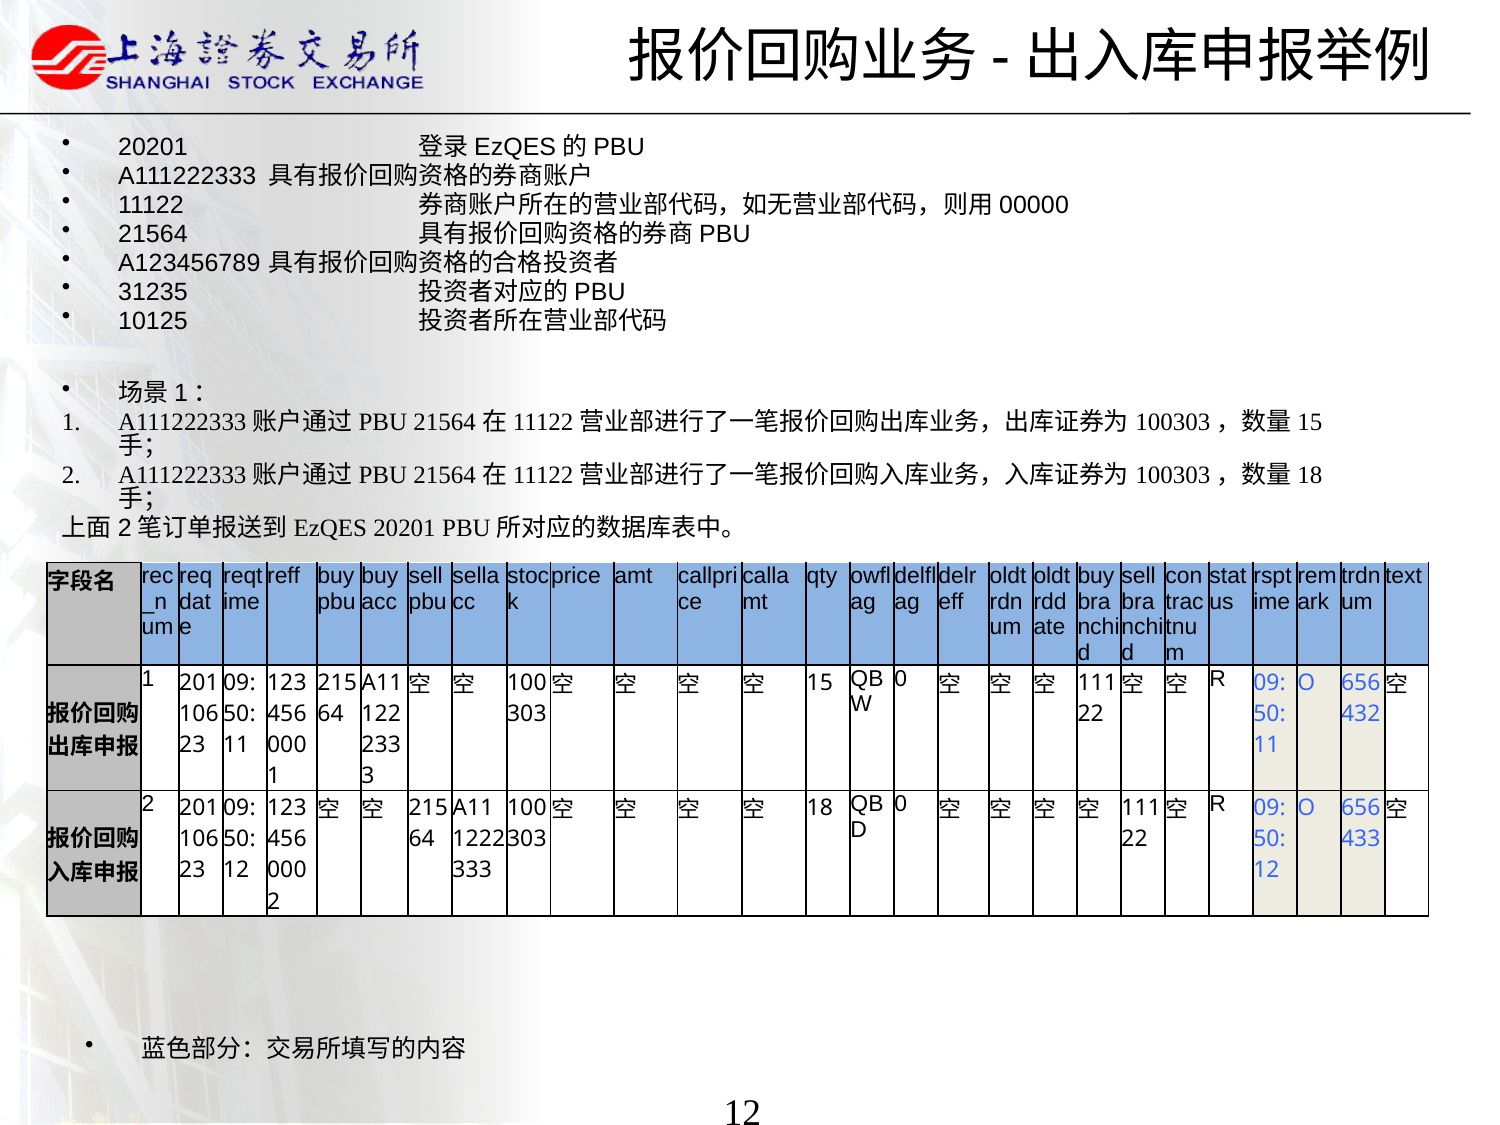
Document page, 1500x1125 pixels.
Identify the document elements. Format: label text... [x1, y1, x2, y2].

table_cell 空 [1122, 666, 1164, 790]
table_header qty [807, 563, 849, 664]
table_cell 空 [1386, 791, 1428, 915]
table_cell 空 [939, 791, 988, 915]
table_header oldtrdnum [990, 563, 1032, 664]
table_cell 15 [807, 666, 849, 790]
table_cell 空 [362, 791, 407, 915]
table_header reqtime [224, 563, 266, 664]
table_cell 空 [743, 791, 805, 915]
text_box 20201 登录EzQES的PBU A111222333 具有报价回购资格的券商账户 11122 券商账户所在的营业部代码，如无营业部代码，则用00000 21564 具有报价回购资格的券商PBU A123456789 具有报价回购资格的合格投资者 31235 投资者对应的PBU 10125 投资者所在营业部代码 [46, 128, 1350, 352]
table_cell 报价回购入库申报 [48, 791, 140, 915]
table_header trdnum [1342, 563, 1384, 664]
table_cell 0 [895, 666, 937, 790]
table_header rec_num [142, 563, 178, 664]
table_cell A111222333 [453, 791, 506, 915]
table_cell 09:50:11 [1254, 666, 1296, 790]
table_header sellacc [453, 563, 506, 664]
table_header rsptime [1254, 563, 1296, 664]
table_cell 0 [895, 791, 937, 915]
table_header delflag [895, 563, 937, 664]
table_cell 2 [142, 791, 178, 915]
table_header callamt [743, 563, 805, 664]
table_cell 656433 [1342, 791, 1384, 915]
table_header callprice [678, 563, 741, 664]
table_header buybranchid [1078, 563, 1120, 664]
table_header text [1386, 563, 1428, 664]
table_cell 空 [615, 791, 677, 915]
table_cell 空 [409, 666, 451, 790]
table_header reqdate [180, 563, 222, 664]
table_cell 20110623 [180, 666, 222, 790]
table_cell 18 [807, 791, 849, 915]
table_cell 100303 [508, 791, 550, 915]
table_header sellbranchid [1122, 563, 1164, 664]
table_cell 空 [1078, 791, 1120, 915]
table_cell 1234560001 [268, 666, 316, 790]
text_box 蓝色部分：交易所填写的内容 [70, 1031, 1374, 1090]
table_cell R [1210, 666, 1252, 790]
table_cell 656432 [1342, 666, 1384, 790]
table_cell 1234560002 [268, 791, 316, 915]
table_header owflag [851, 563, 893, 664]
text_box 场景1： A111222333账户通过PBU 21564在11122营业部进行了一笔报价回购出库业务，出库证券为100303，数量15手； A111222333账户通过PBU 21564在11122营业部进行了一笔报价回购入库业务，入库证券为100303，数量18手； 上面2笔订单报送到EzQES 20201 PBU所对应的数据库表中。 [46, 374, 1350, 562]
table_header stock [508, 563, 550, 664]
table_header remark [1298, 563, 1340, 664]
table_cell 空 [453, 666, 506, 790]
table_header contractnum [1166, 563, 1208, 664]
table_cell O [1298, 791, 1340, 915]
table_cell 空 [678, 666, 741, 790]
table_cell 1 [142, 666, 178, 790]
table_cell 报价回购出库申报 [48, 666, 140, 790]
table_header price [551, 563, 613, 664]
text_box 12 [603, 1080, 882, 1125]
table_cell 空 [743, 666, 805, 790]
table_cell 空 [318, 791, 360, 915]
table_cell O [1298, 666, 1340, 790]
table_cell 空 [678, 791, 741, 915]
table_header 字段名 [48, 563, 140, 664]
table_cell 空 [1034, 791, 1076, 915]
table_cell QBW [851, 666, 893, 790]
table_cell 20110623 [180, 791, 222, 915]
table_cell 09:50:12 [1254, 791, 1296, 915]
table_header buyacc [362, 563, 407, 664]
table_cell 空 [551, 791, 613, 915]
table_header oldtrddate [1034, 563, 1076, 664]
table_cell 空 [615, 666, 677, 790]
table_cell 空 [1386, 666, 1428, 790]
table_header sellpbu [409, 563, 451, 664]
table_cell 09:50:12 [224, 791, 266, 915]
table_cell 空 [551, 666, 613, 790]
table_header buypbu [318, 563, 360, 664]
table_header delreff [939, 563, 988, 664]
picture [29, 25, 424, 91]
table_cell 空 [990, 666, 1032, 790]
table_cell 11122 [1122, 791, 1164, 915]
table_cell 空 [1166, 791, 1208, 915]
table_cell 空 [1034, 666, 1076, 790]
table_cell 空 [1166, 666, 1208, 790]
text_box [42, 140, 1363, 387]
table_cell 空 [939, 666, 988, 790]
table_cell A111222333 [362, 666, 407, 790]
table_cell 09:50:11 [224, 666, 266, 790]
table_cell R [1210, 791, 1252, 915]
title 报价回购业务-出入库申报举例 [513, 6, 1448, 100]
table_cell 21564 [409, 791, 451, 915]
table_cell 100303 [508, 666, 550, 790]
table_cell 21564 [318, 666, 360, 790]
table_cell 空 [990, 791, 1032, 915]
table_header status [1210, 563, 1252, 664]
table_cell QBD [851, 791, 893, 915]
table_header reff [268, 563, 316, 664]
table_cell 11122 [1078, 666, 1120, 790]
table_header amt [615, 563, 677, 664]
